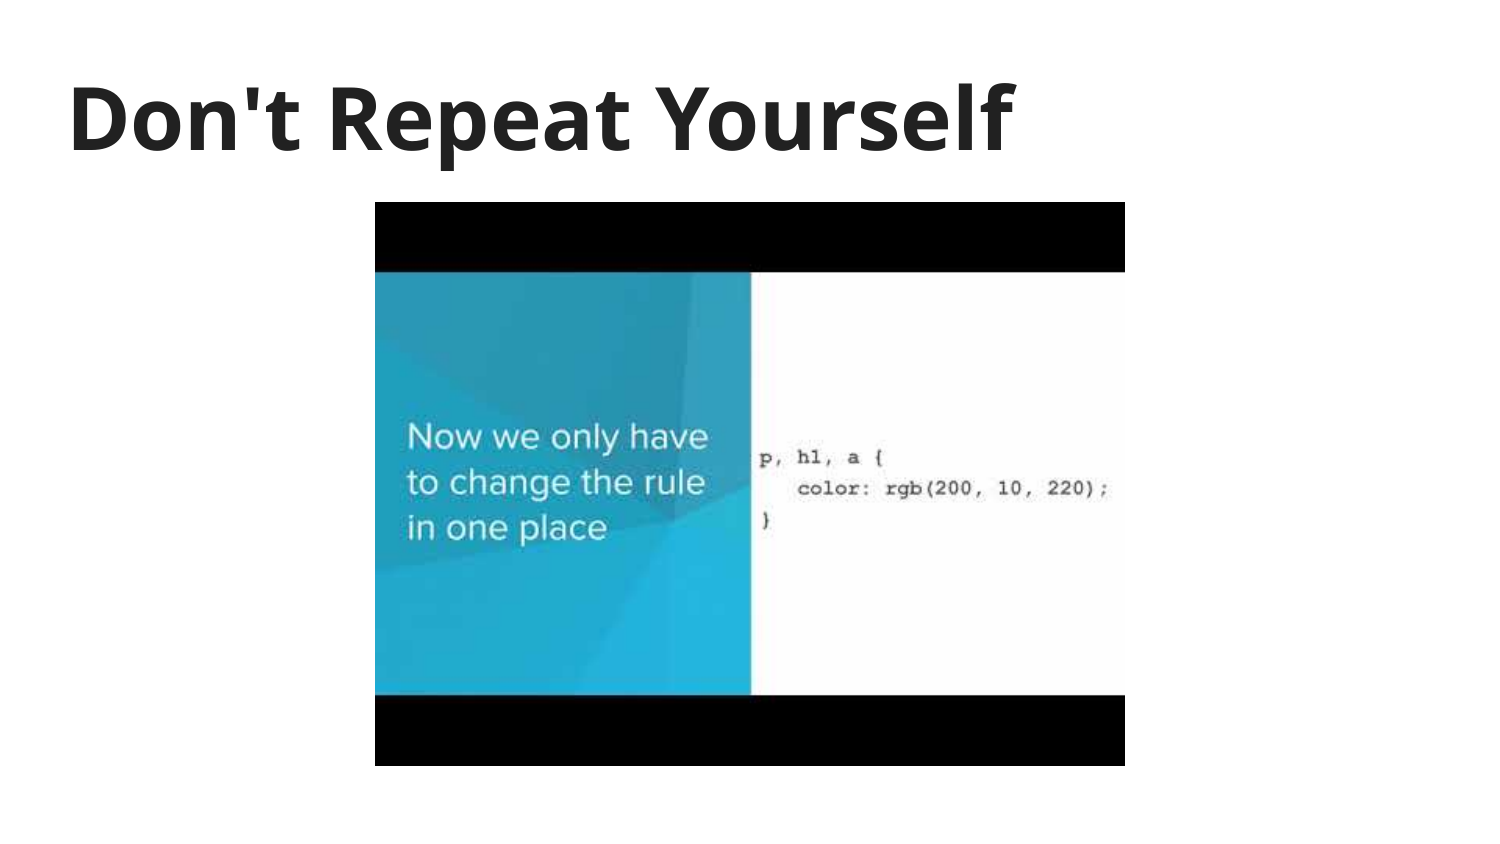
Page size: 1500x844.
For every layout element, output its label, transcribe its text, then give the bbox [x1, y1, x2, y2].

picture [374, 202, 1126, 766]
title Don't Repeat Yourself [51, 48, 1449, 180]
